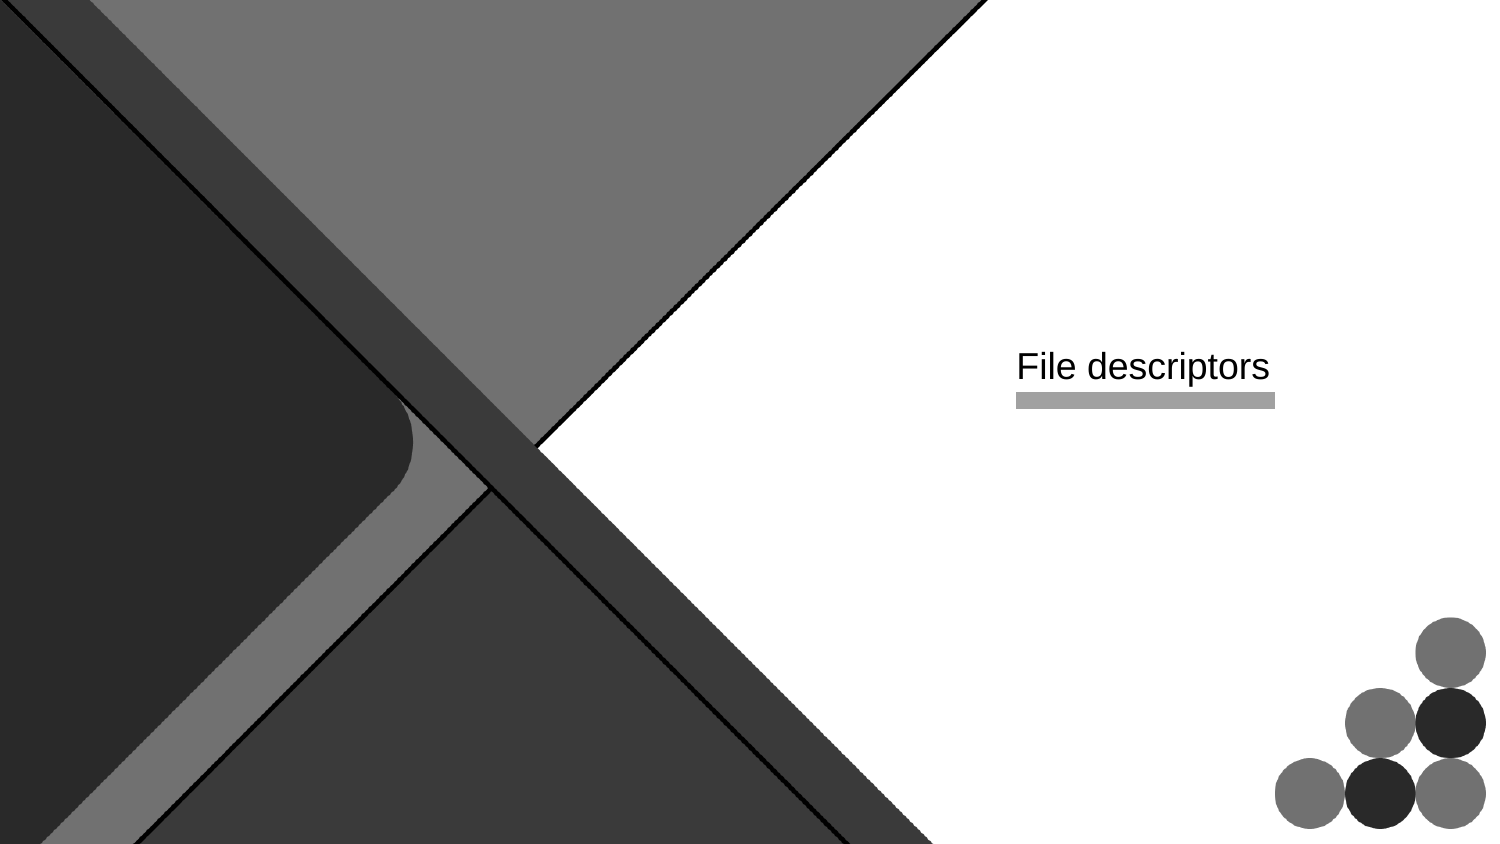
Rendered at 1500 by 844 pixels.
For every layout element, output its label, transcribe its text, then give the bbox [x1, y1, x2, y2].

picture [0, 0, 1500, 844]
text_box File descriptors [978, 327, 1309, 403]
